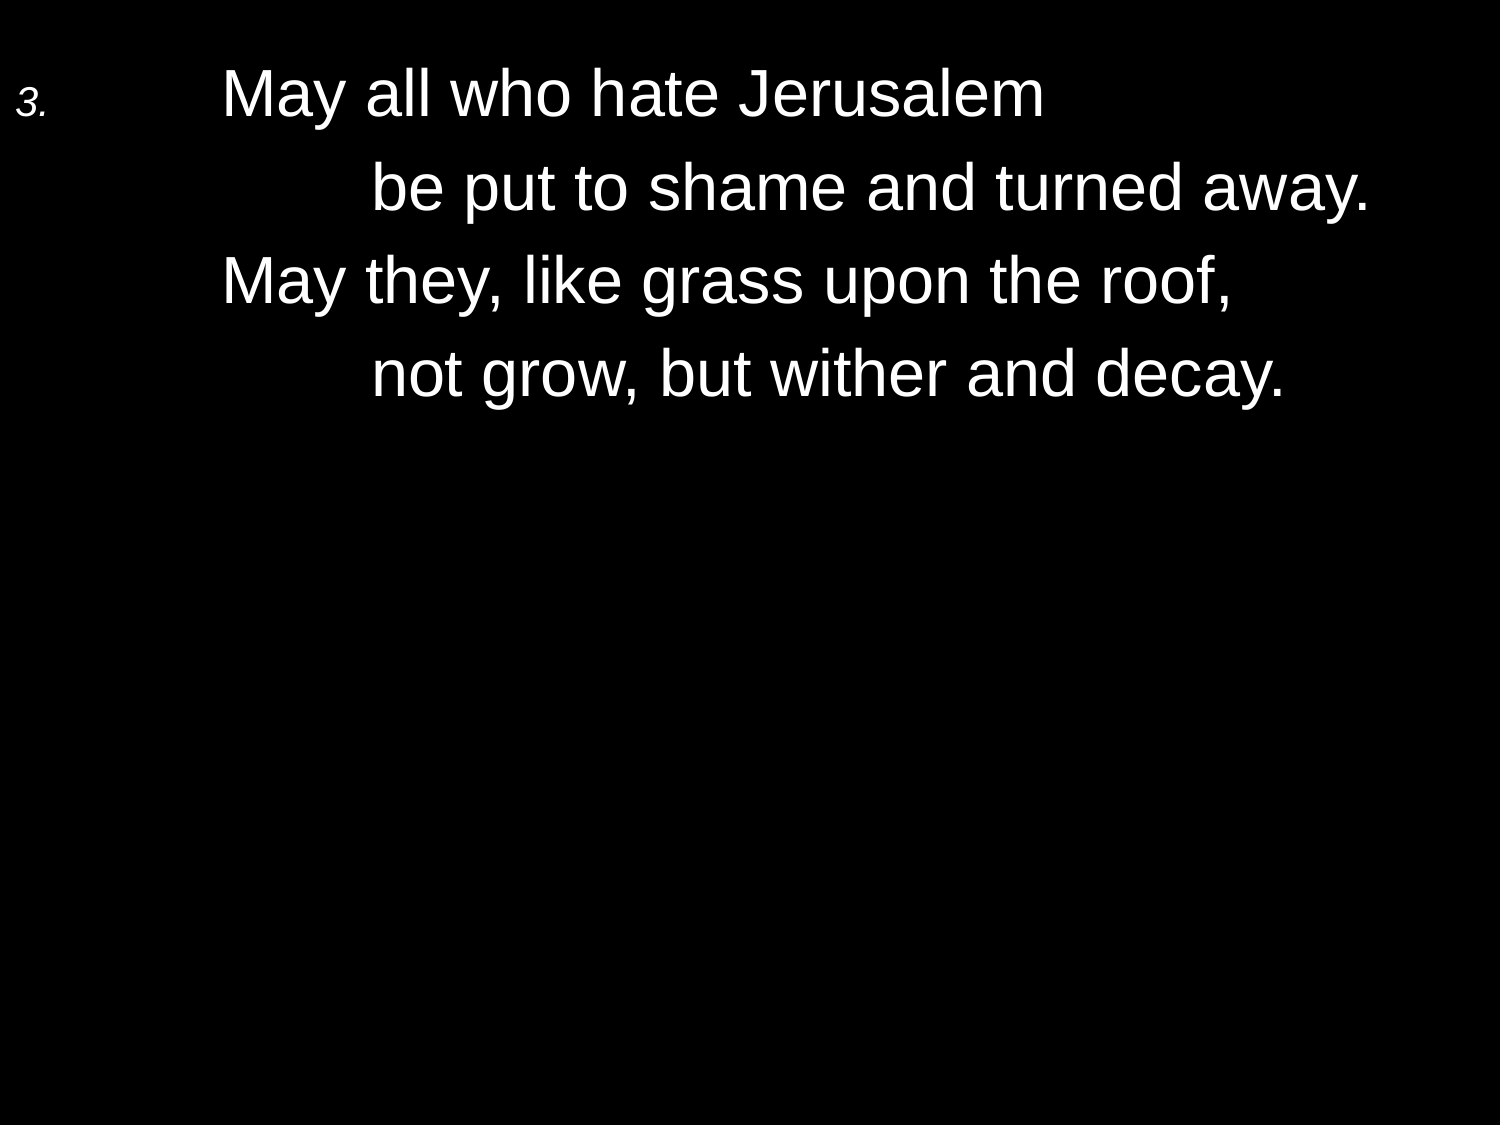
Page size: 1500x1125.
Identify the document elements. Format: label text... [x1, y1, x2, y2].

list 3. May all who hate Jerusalem be put to shame and turned away. May they, like grass upon the roof, not grow, but wither and decay. [0, 42, 1500, 1047]
